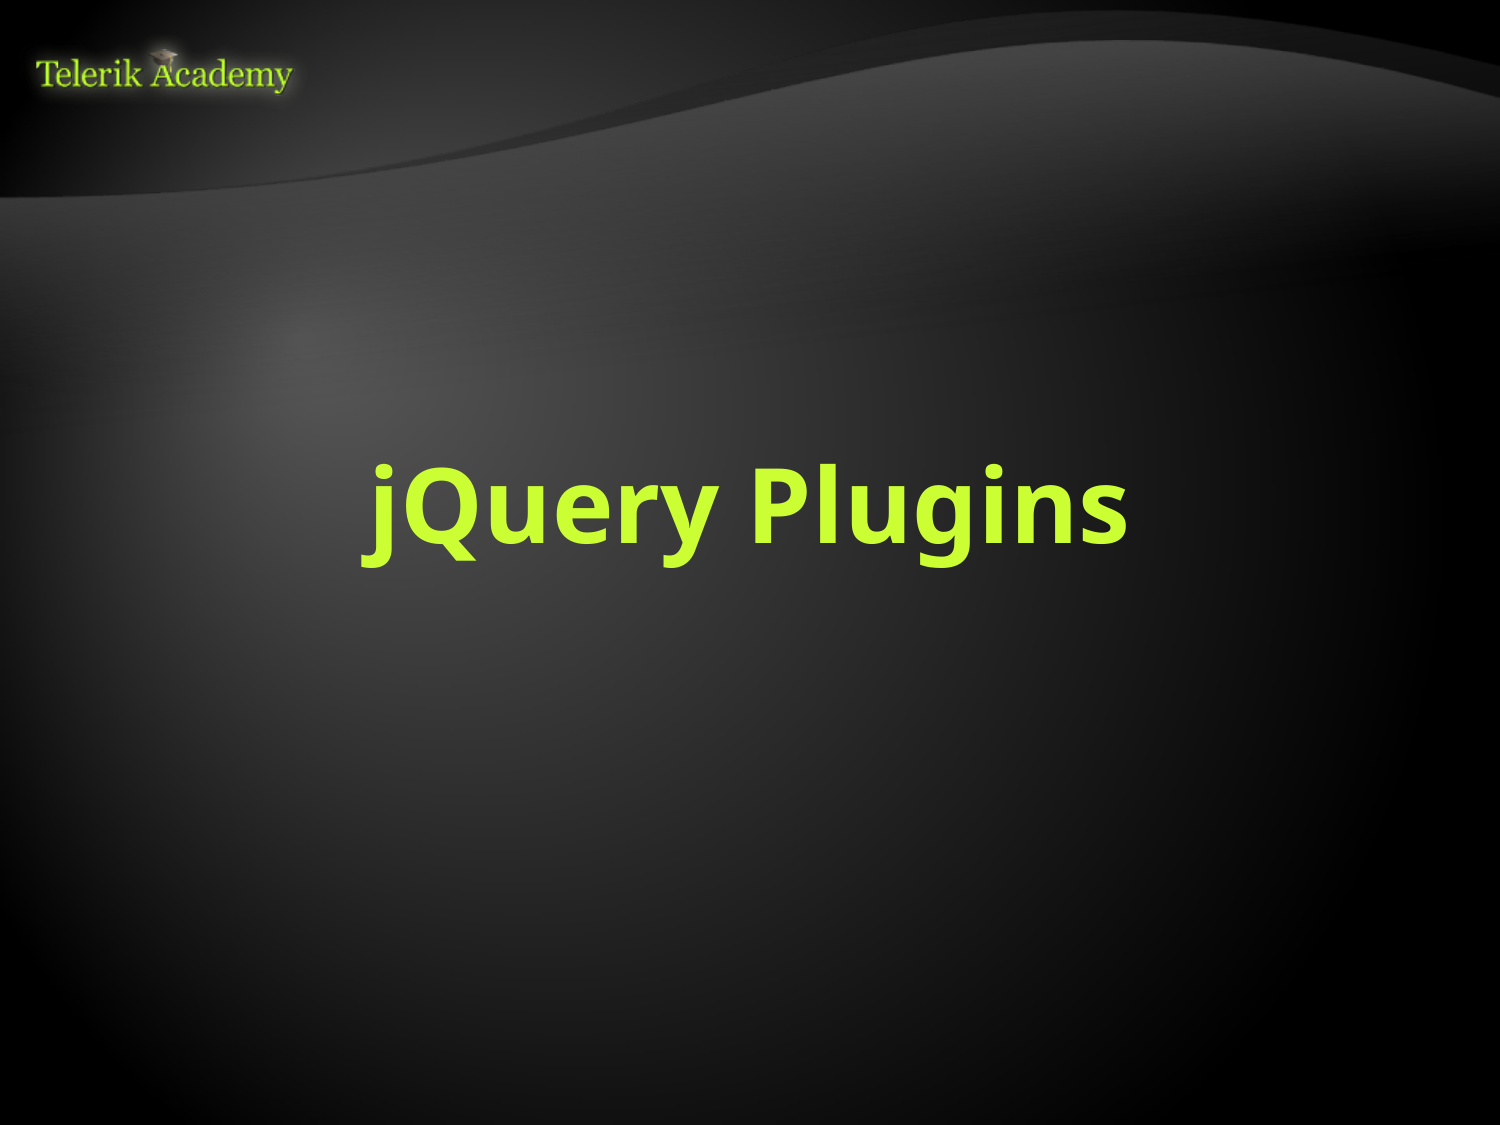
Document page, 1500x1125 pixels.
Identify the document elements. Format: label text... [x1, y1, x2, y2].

title jQuery Plugins [99, 450, 1400, 563]
picture [0, 0, 1500, 1125]
